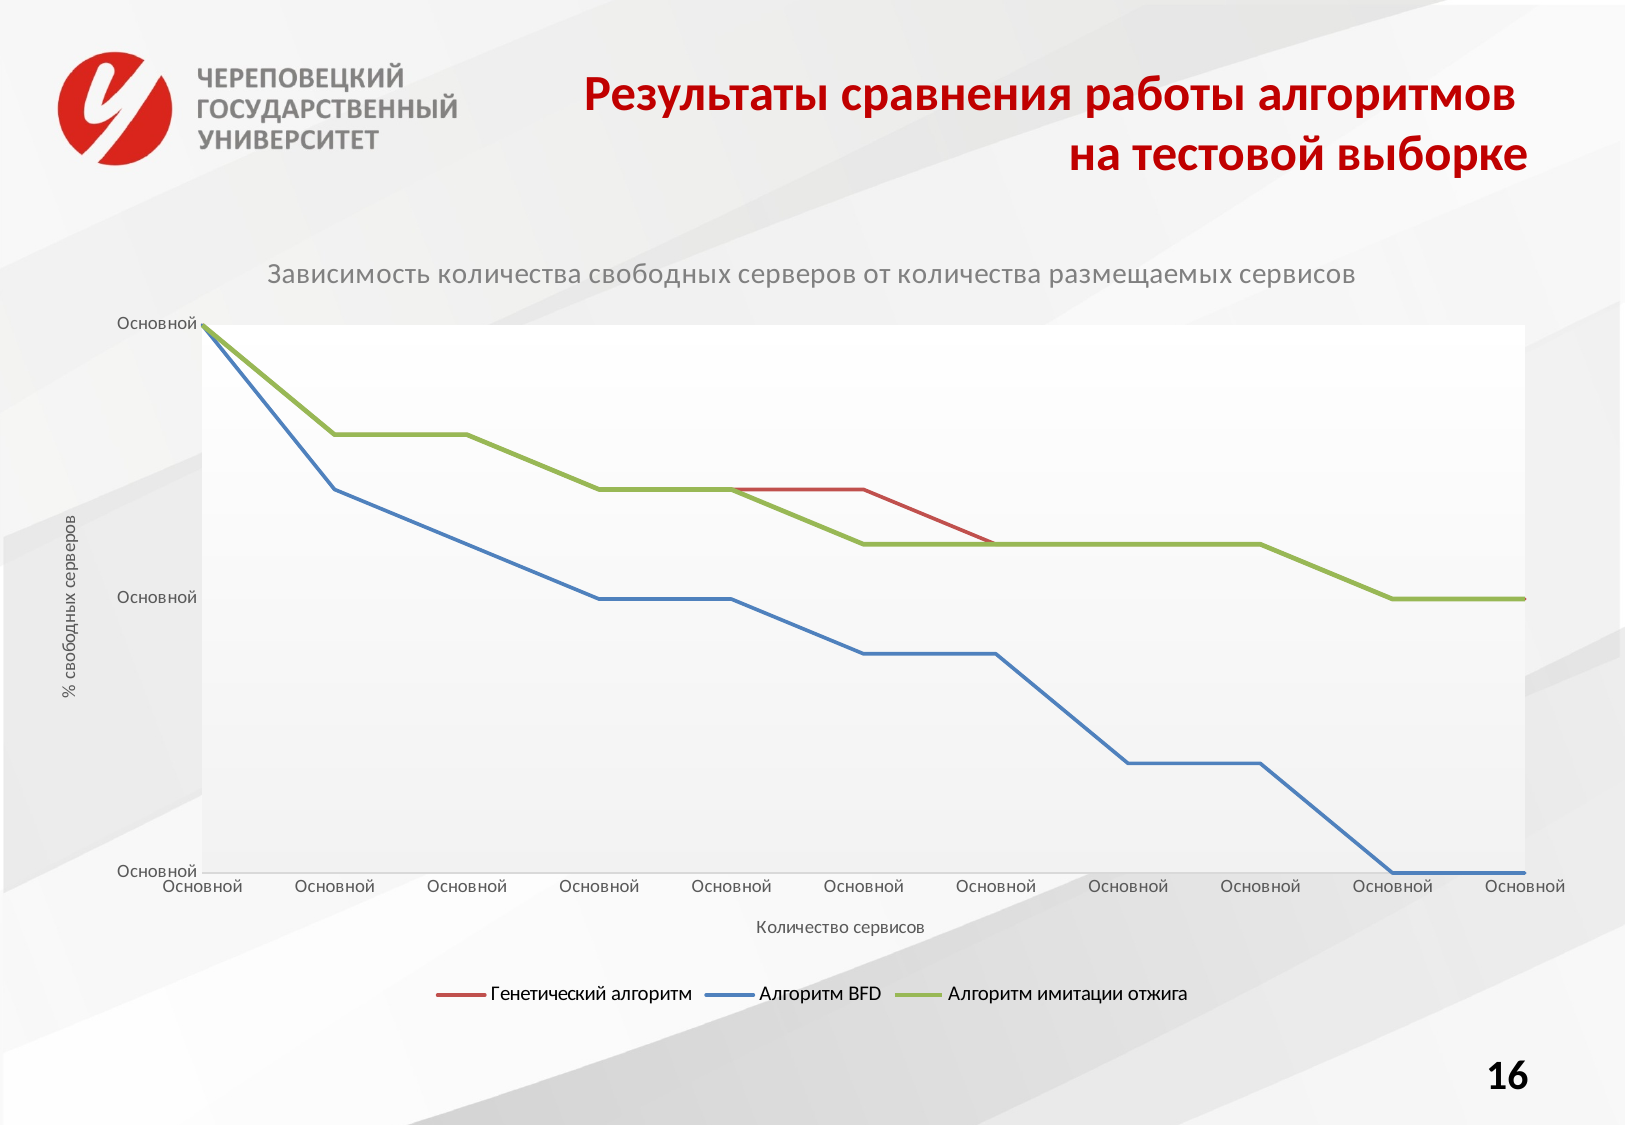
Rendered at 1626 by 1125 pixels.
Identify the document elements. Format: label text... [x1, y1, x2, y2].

title Результаты сравнения работы алгоритмов на тестовой выборке [493, 50, 1544, 190]
picture [0, 0, 1625, 1125]
chart [28, 229, 1597, 1012]
slide_number 16 [1164, 1042, 1544, 1103]
